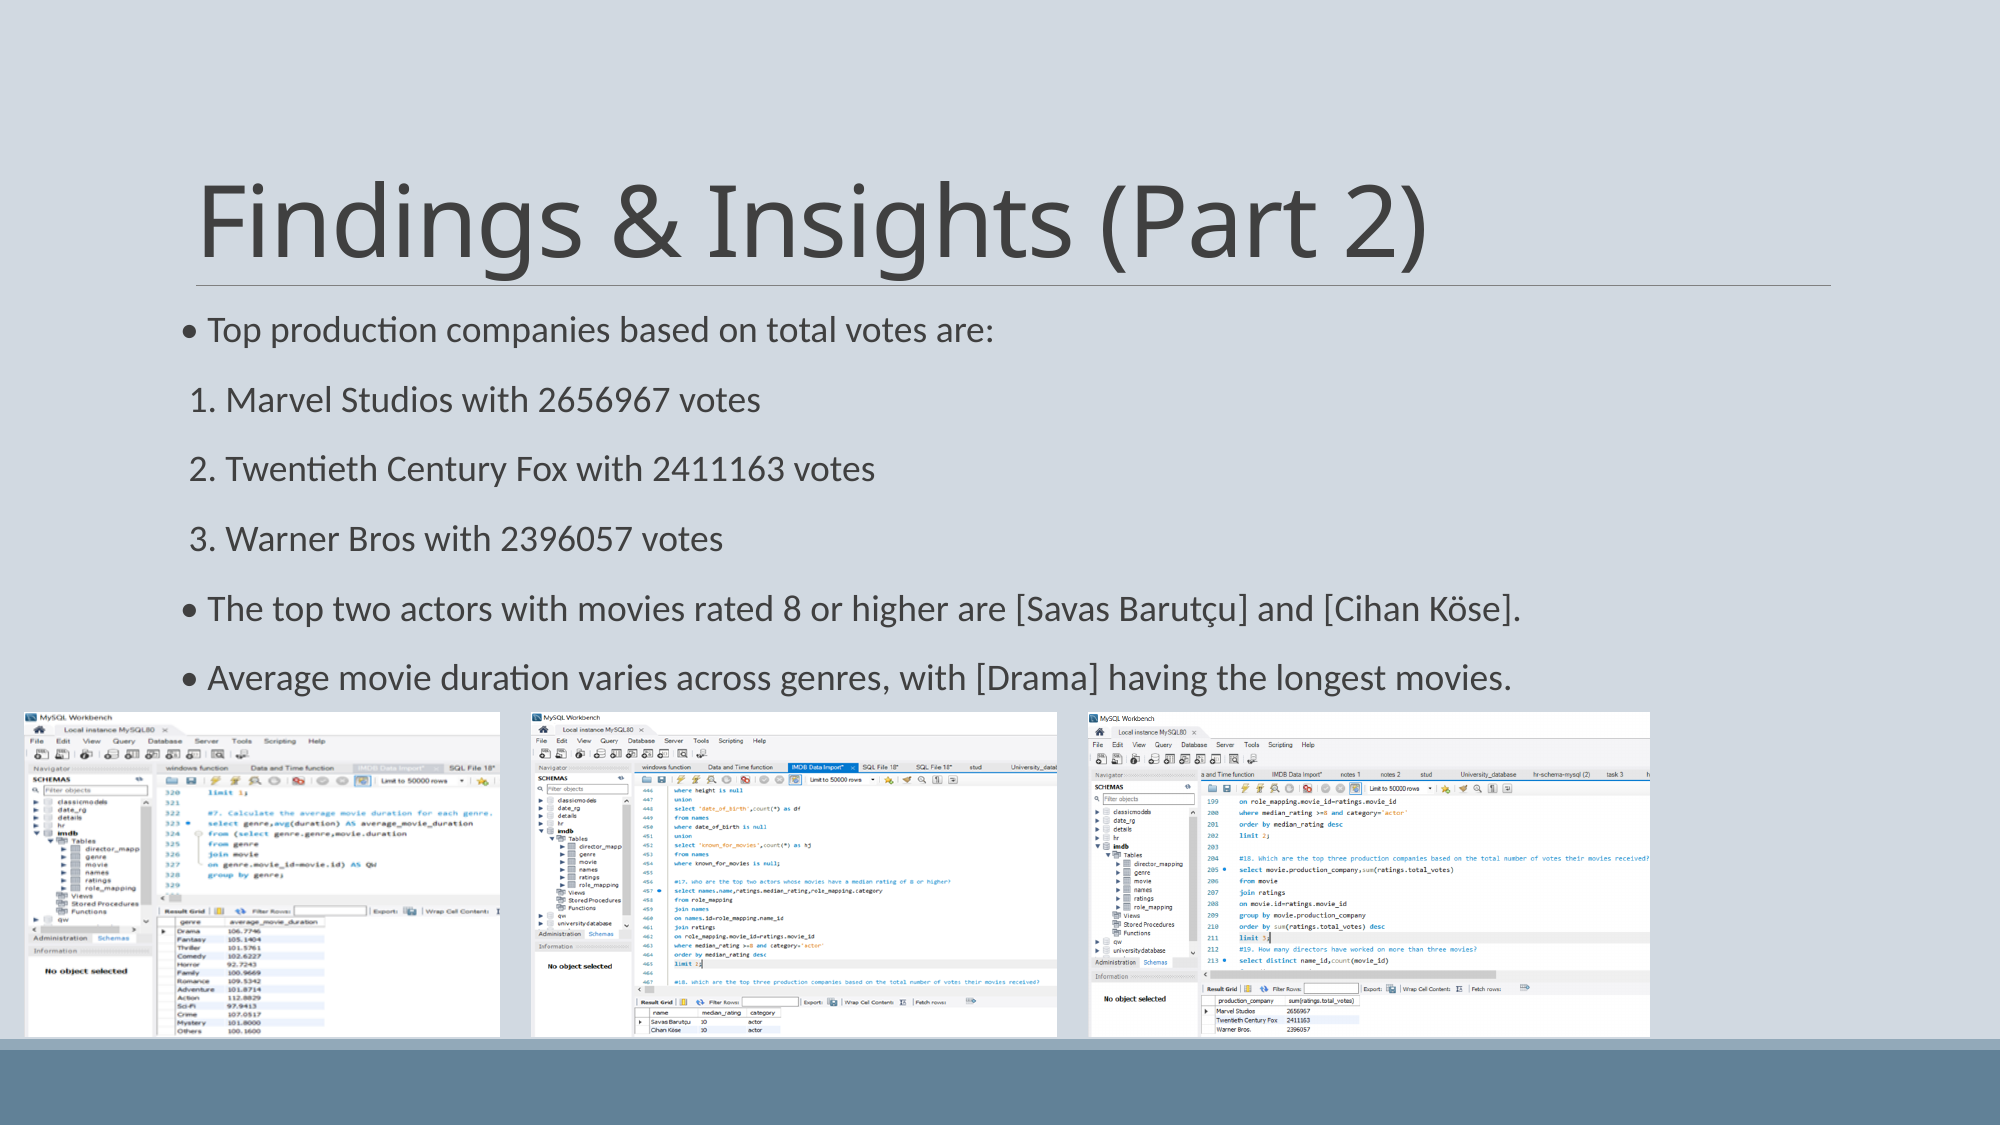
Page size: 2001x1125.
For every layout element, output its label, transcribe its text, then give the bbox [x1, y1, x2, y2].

picture [23, 712, 500, 1038]
picture [531, 712, 1058, 1038]
title Findings & Insights (Part 2) [180, 47, 1830, 285]
picture [1088, 712, 1651, 1038]
list • Top production companies based on total votes are: 1. Marvel Studios with 2656967 votes 2. Twentieth Century Fox with 2411163 votes 3. Warner Bros with 2396057 votes • The top two actors with movies rated 8 or higher are [Savas Barutçu] and [Cihan Köse]. • Average movie duration varies across genres, with [Drama] having the longest movies. [180, 302, 1830, 963]
